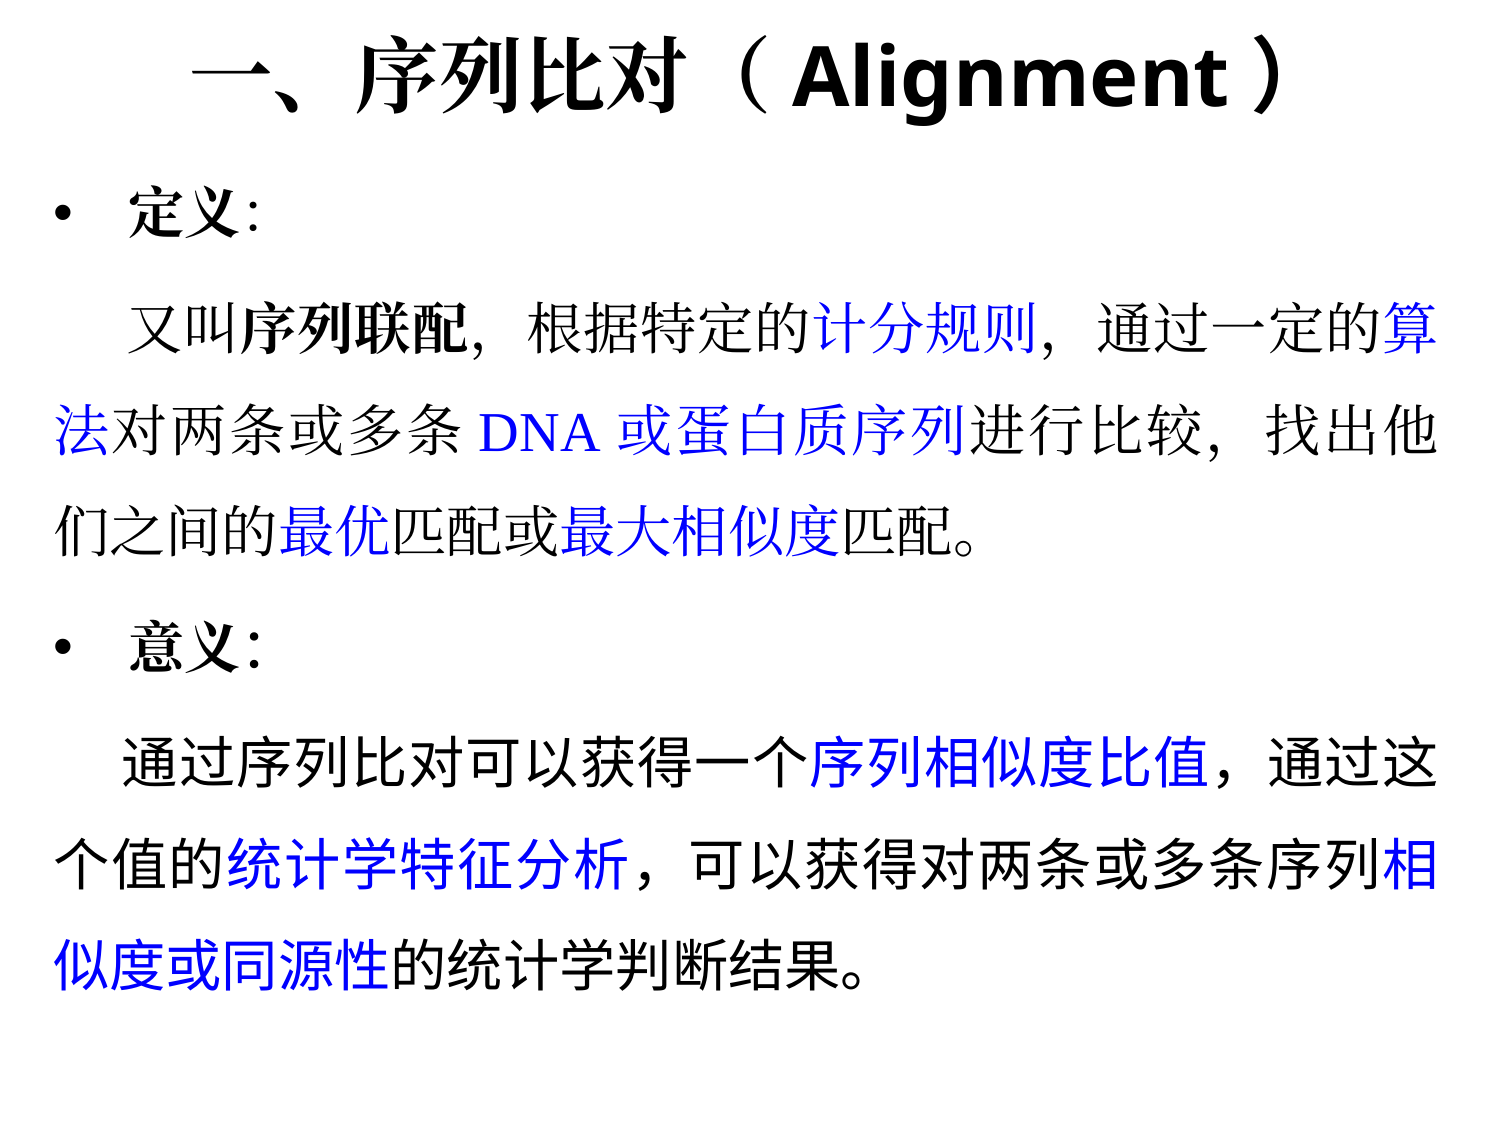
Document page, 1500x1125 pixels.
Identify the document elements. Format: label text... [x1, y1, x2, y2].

list 定义： 又叫序列联配，根据特定的计分规则，通过一定的算法对两条或多条DNA或蛋白质序列进行比较，找出他们之间的最优匹配或最大相似度匹配。 意义： 通过序列比对可以获得一个序列相似度比值，通过这个值的统计学特征分析，可以获得对两条或多条序列相似度或同源性的统计学判断结果。 [44, 136, 1447, 1108]
title 一、序列比对（Alignment） [56, 6, 1467, 131]
